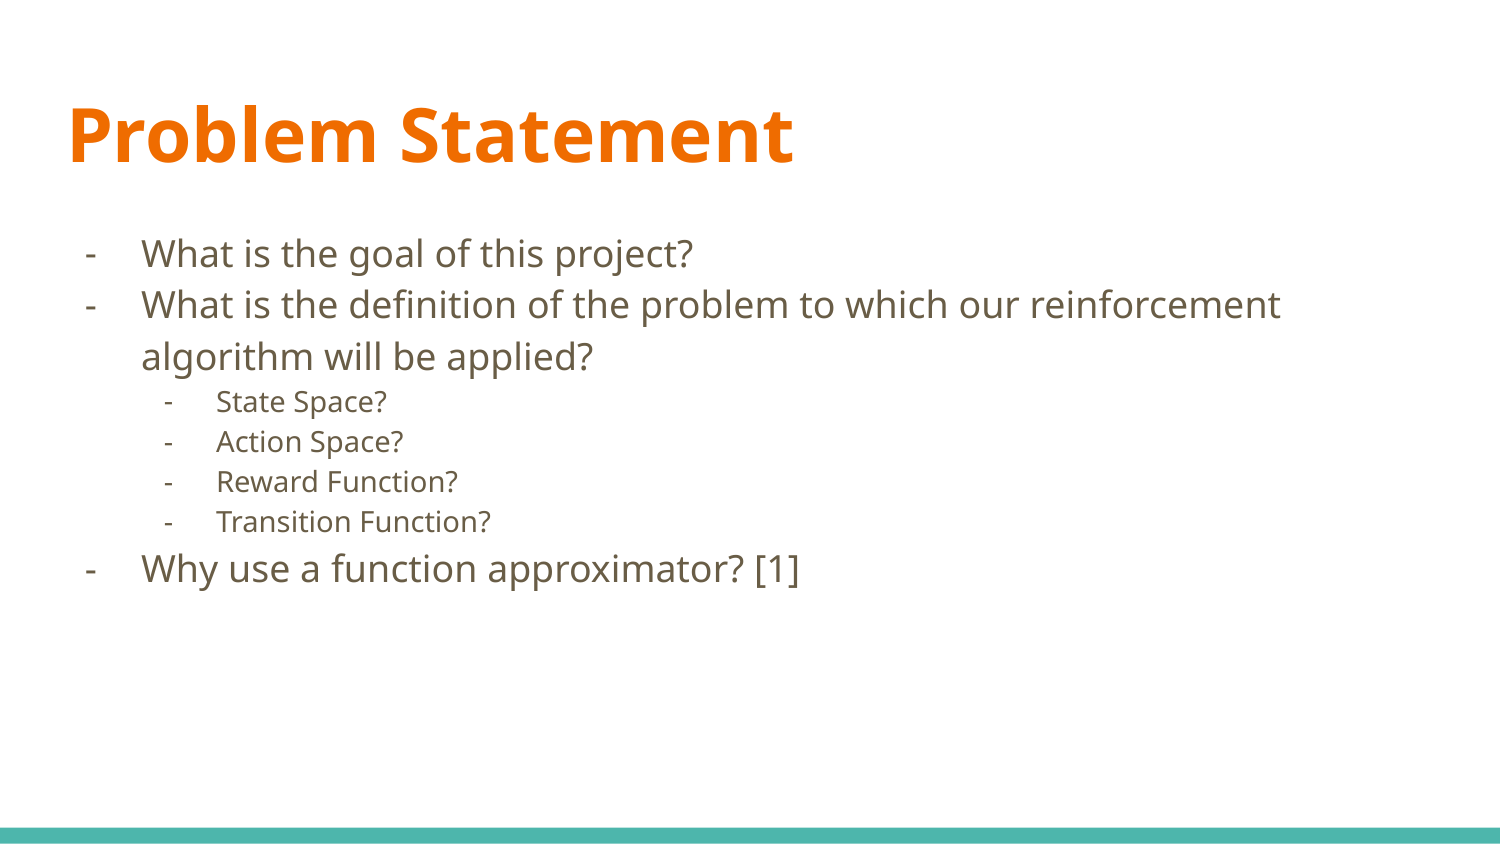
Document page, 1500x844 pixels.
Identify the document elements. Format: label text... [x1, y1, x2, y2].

title Problem Statement [51, 72, 1449, 189]
list What is the goal of this project? What is the definition of the problem to which our reinforcement algorithm will be applied? State Space? Action Space? Reward Function? Transition Function? Why use a function approximator? [1] [51, 207, 1449, 750]
